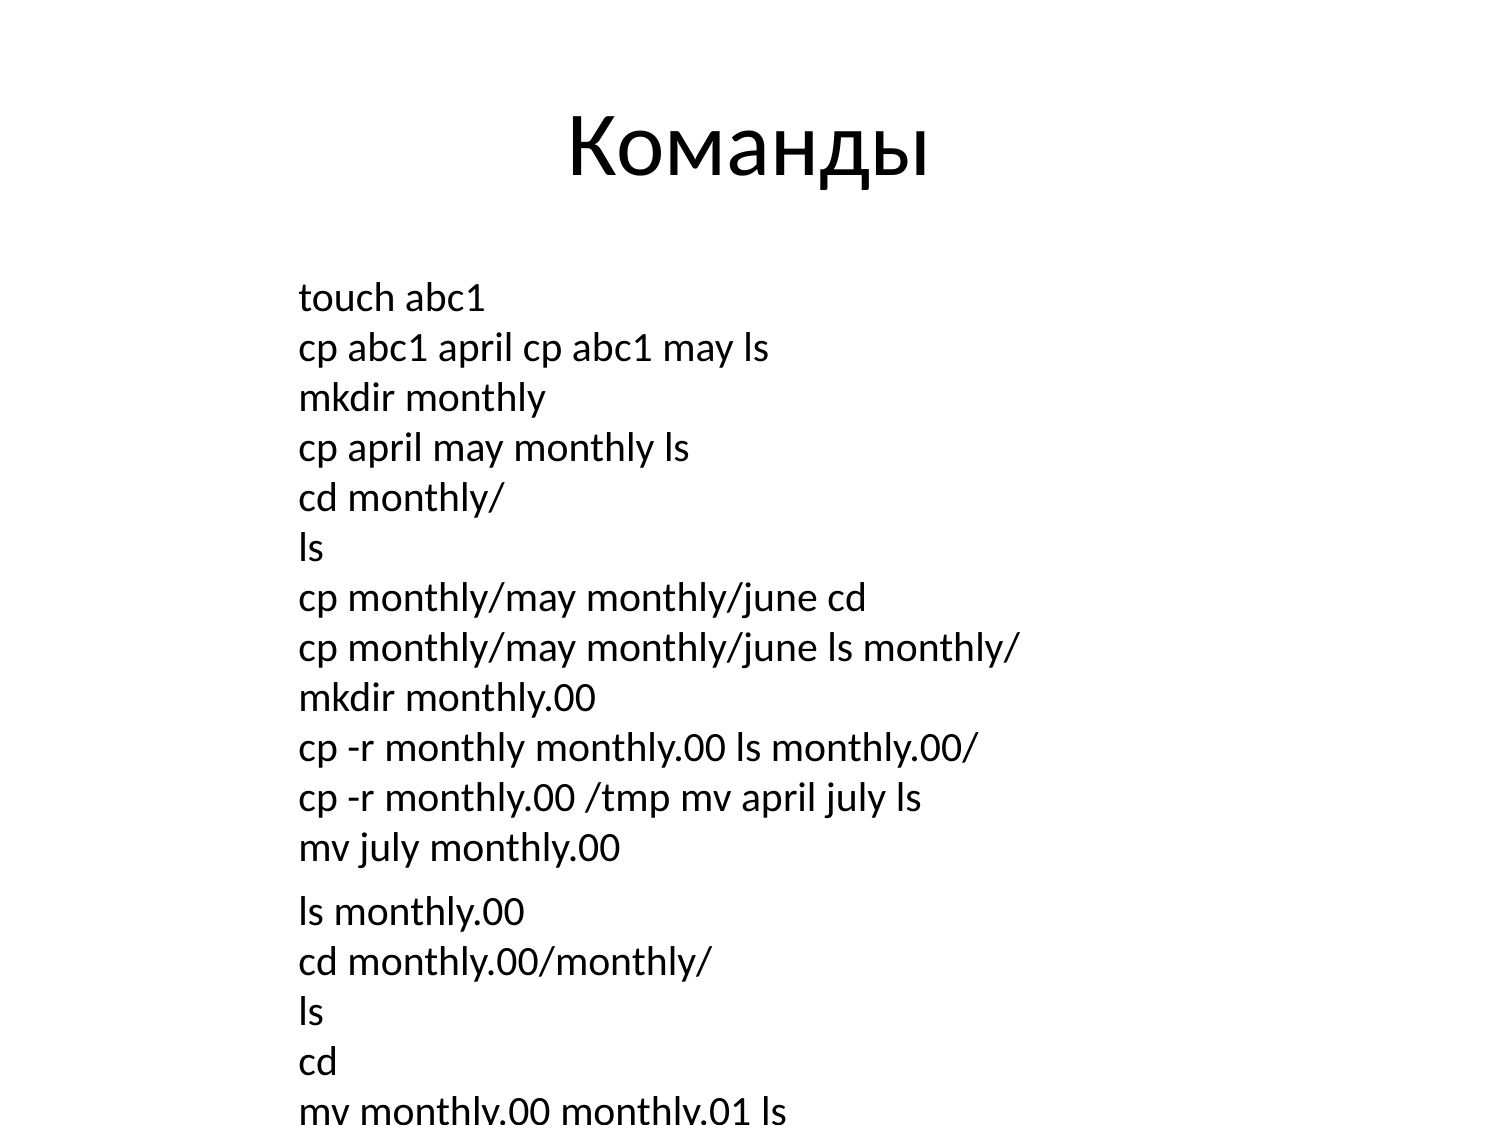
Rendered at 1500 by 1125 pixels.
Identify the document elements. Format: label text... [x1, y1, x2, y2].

list touch abc1 cp abc1 april cp abc1 may ls mkdir monthly cp april may monthly ls cd monthly/ ls cp monthly/may monthly/june cd cp monthly/may monthly/june ls monthly/ mkdir monthly.00 cp -r monthly monthly.00 ls monthly.00/ cp -r monthly.00 /tmp mv april july ls mv july monthly.00 ls monthly.00 cd monthly.00/monthly/ ls cd mv monthly.00 monthly.01 ls mkdir reports mv monthly.01 reports ls reports/ mv reports/monthly.01 reports/monthly ls reports/ touch may ls -l may chmod u+x may ls -l may chmod u-x may ls -l may mkdir monthly chmod g-r, o-r monthly chmod g-r monthly chmod o-r monthly chmod g-r o-r monthly touch abc1 chmod g+w abc1 ls -l abc1 cd /usr/include/sys/ pwd ls cd cp /usr/include/sys/io.h equipment ls mkdir ski.plases ls mv equipment ski.plases/ ls ski.plases/ mv /ski.plases/equipment /ski.plases/equipment mv ski.plases/equipment ski.plases/equipment mv ski.plases/equipment ski.plases/equiplist ls ski.plases/ cp abc1 ski.plases/equiplist2 ls ski.plases/ mkdir ski.plases/equipment mv ski.plases/equiplist ski.plases/equiplist ski.plases/equipment/ mv ski.plases/equiplist ski.plases/equipment/ mv ski.plases/equiplist2 ski.plases/equipment/ cd ski.plases/ ls cd equipment/ ls cd mkdir newdir mv newdir/ ski.plases/plans ls ski.plases/ cd /etc/password mkdir australia play chmod 744 australia/ chmod 711 play/ ls -l australia/ ls -l australia ls -l play/ touch my_os touch feathers chmod 544 my_os chmod 664 feathers ls -l feathers cp feathers file.old mv file.old play/ cp play/ fun/ cp -r play/ fun/ mv fun/ play/game chmod u-r feathers cat feathers cp feathers feathers000000000 chmod u+x feathers cmod u-x play/ chmod u-x play/ cd play/ chmod u+x play/ cd play/ cd man fsck man mkfs man mount man kill [75, 262, 1425, 1005]
title Команды [75, 45, 1425, 233]
